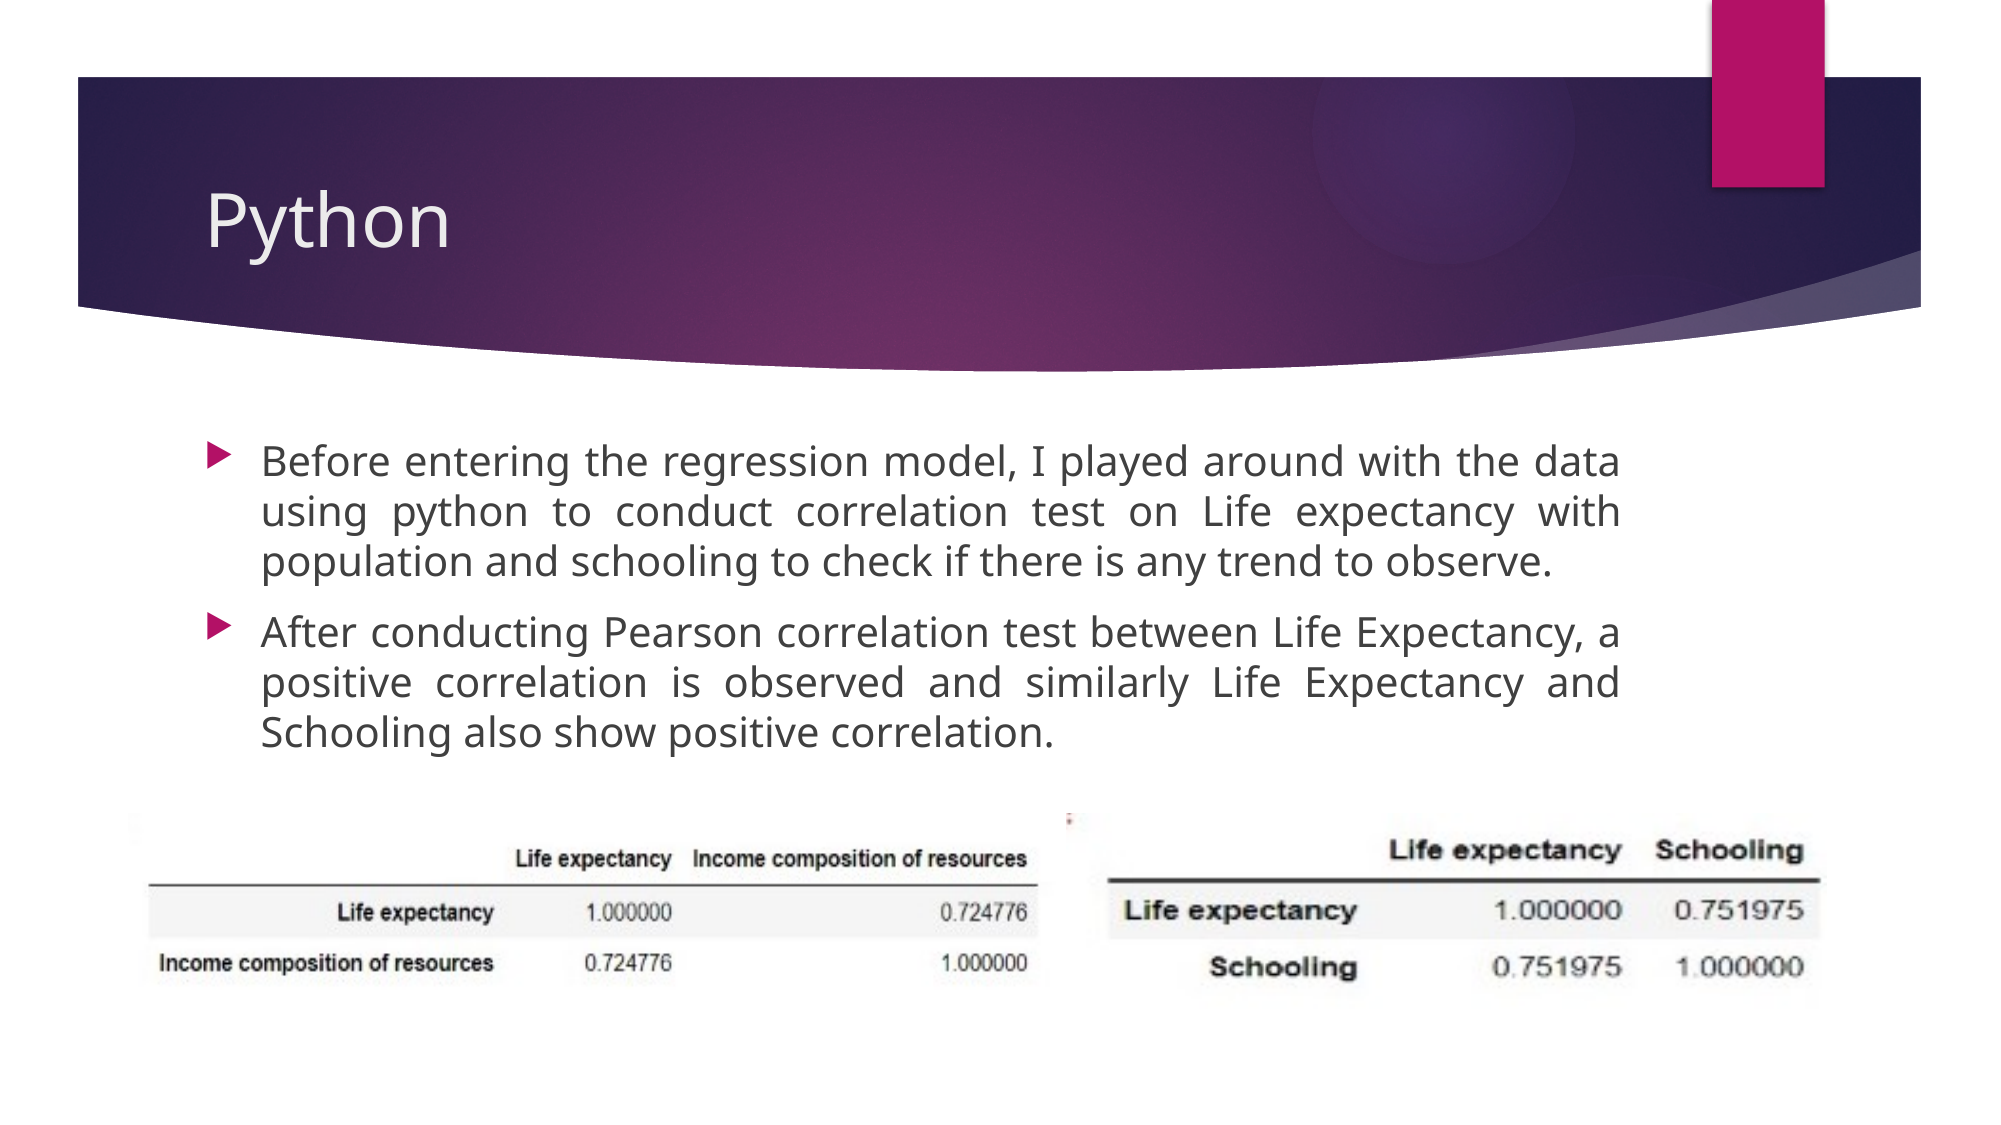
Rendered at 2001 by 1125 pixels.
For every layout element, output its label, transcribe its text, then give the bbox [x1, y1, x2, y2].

title Python [189, 159, 1627, 276]
picture [127, 812, 1827, 1013]
list Before entering the regression model, I played around with the data using python to conduct correlation test on Life expectancy with population and schooling to check if there is any trend to observe. After conducting Pearson correlation test between Life Expectancy, a positive correlation is observed and similarly Life Expectancy and Schooling also show positive correlation. [189, 427, 1638, 783]
